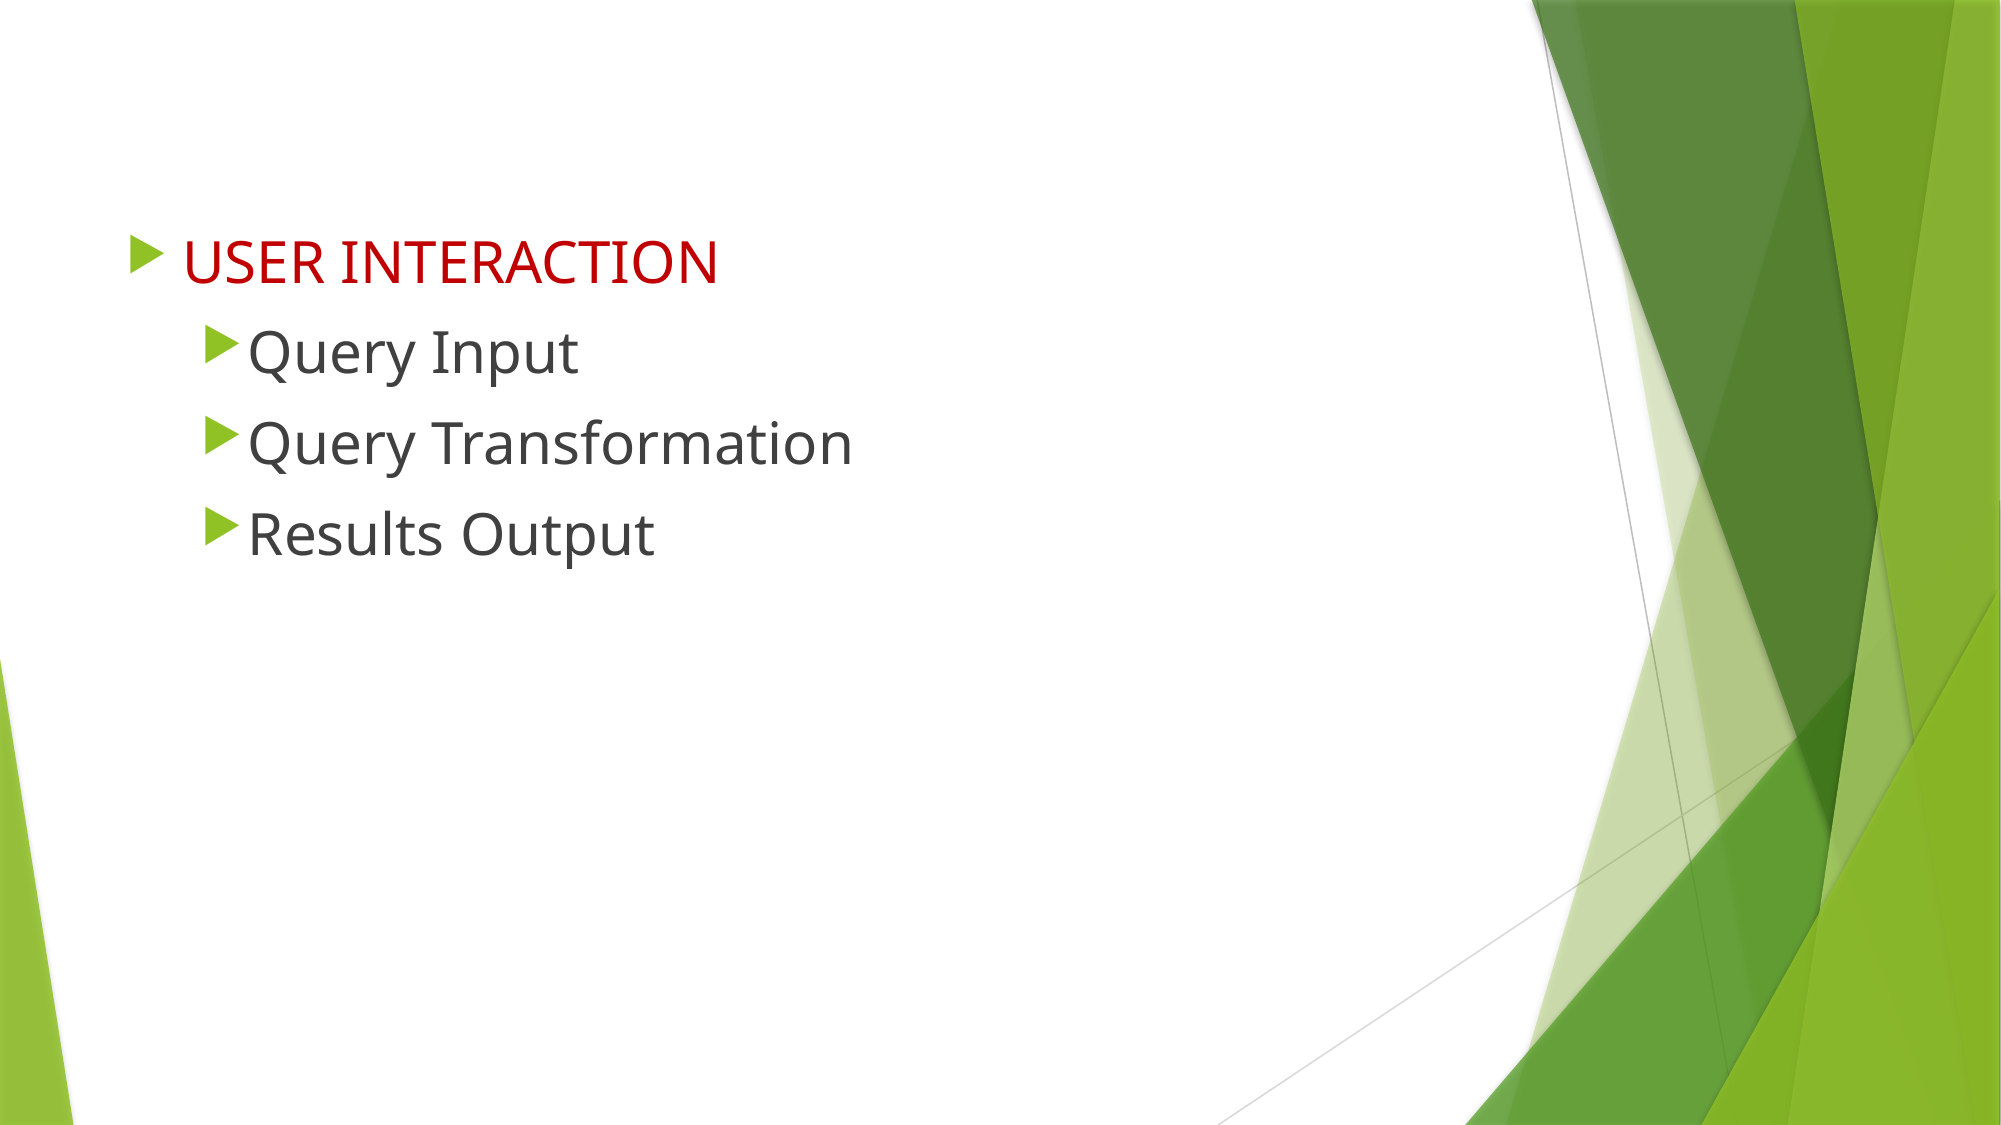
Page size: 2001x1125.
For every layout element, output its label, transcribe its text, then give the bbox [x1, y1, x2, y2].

list USER INTERACTION Query Input Query Transformation Results Output [111, 217, 1522, 991]
